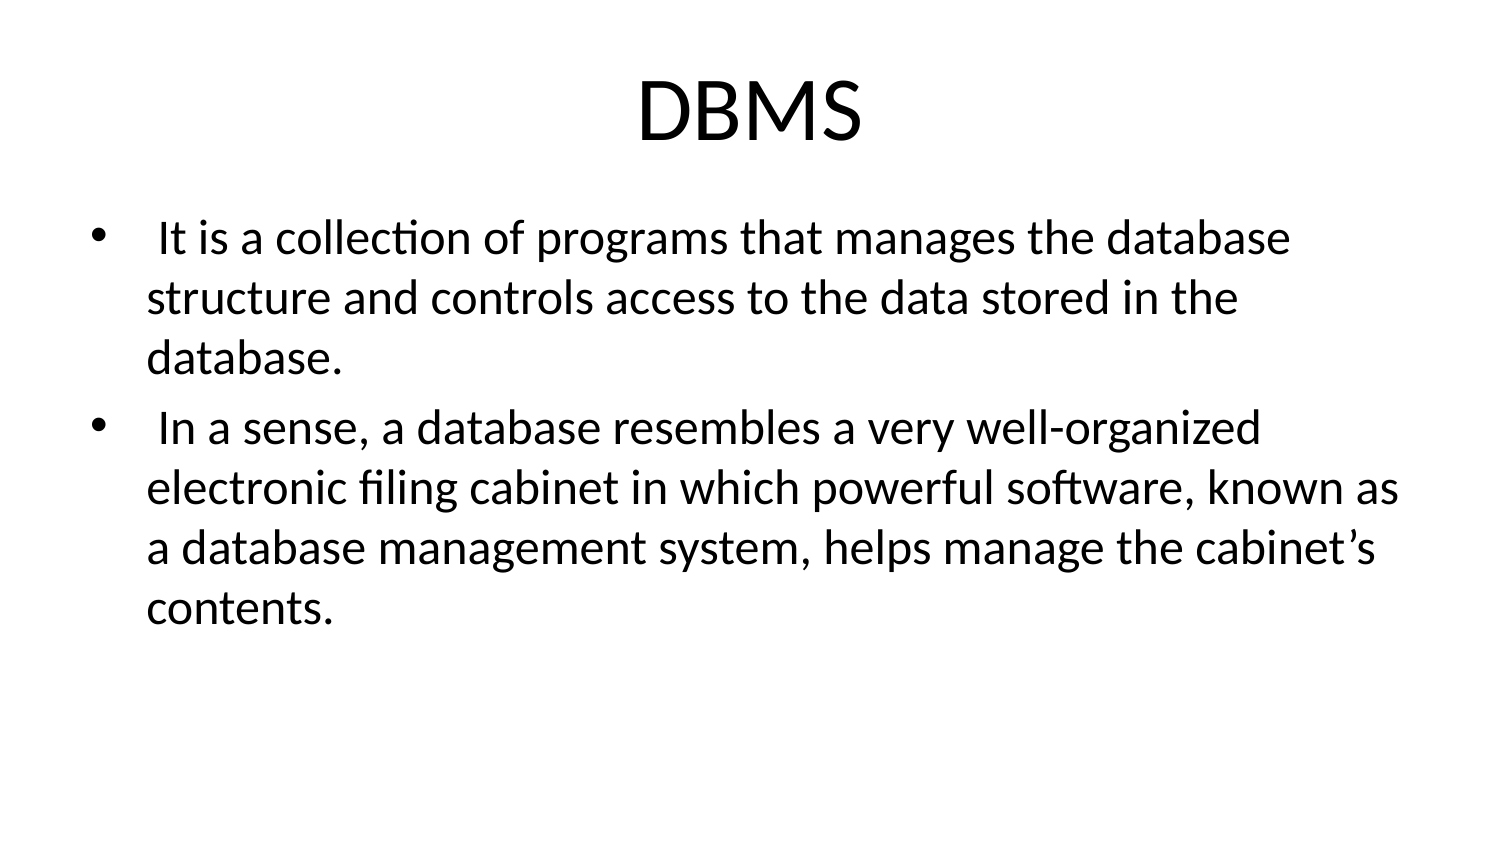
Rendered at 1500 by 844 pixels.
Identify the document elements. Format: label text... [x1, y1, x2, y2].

list It is a collection of programs that manages the database structure and controls access to the data stored in the database. In a sense, a database resembles a very well-organized electronic filing cabinet in which powerful software, known as a database management system, helps manage the cabinet’s contents. [75, 196, 1425, 754]
title DBMS [75, 33, 1425, 175]
